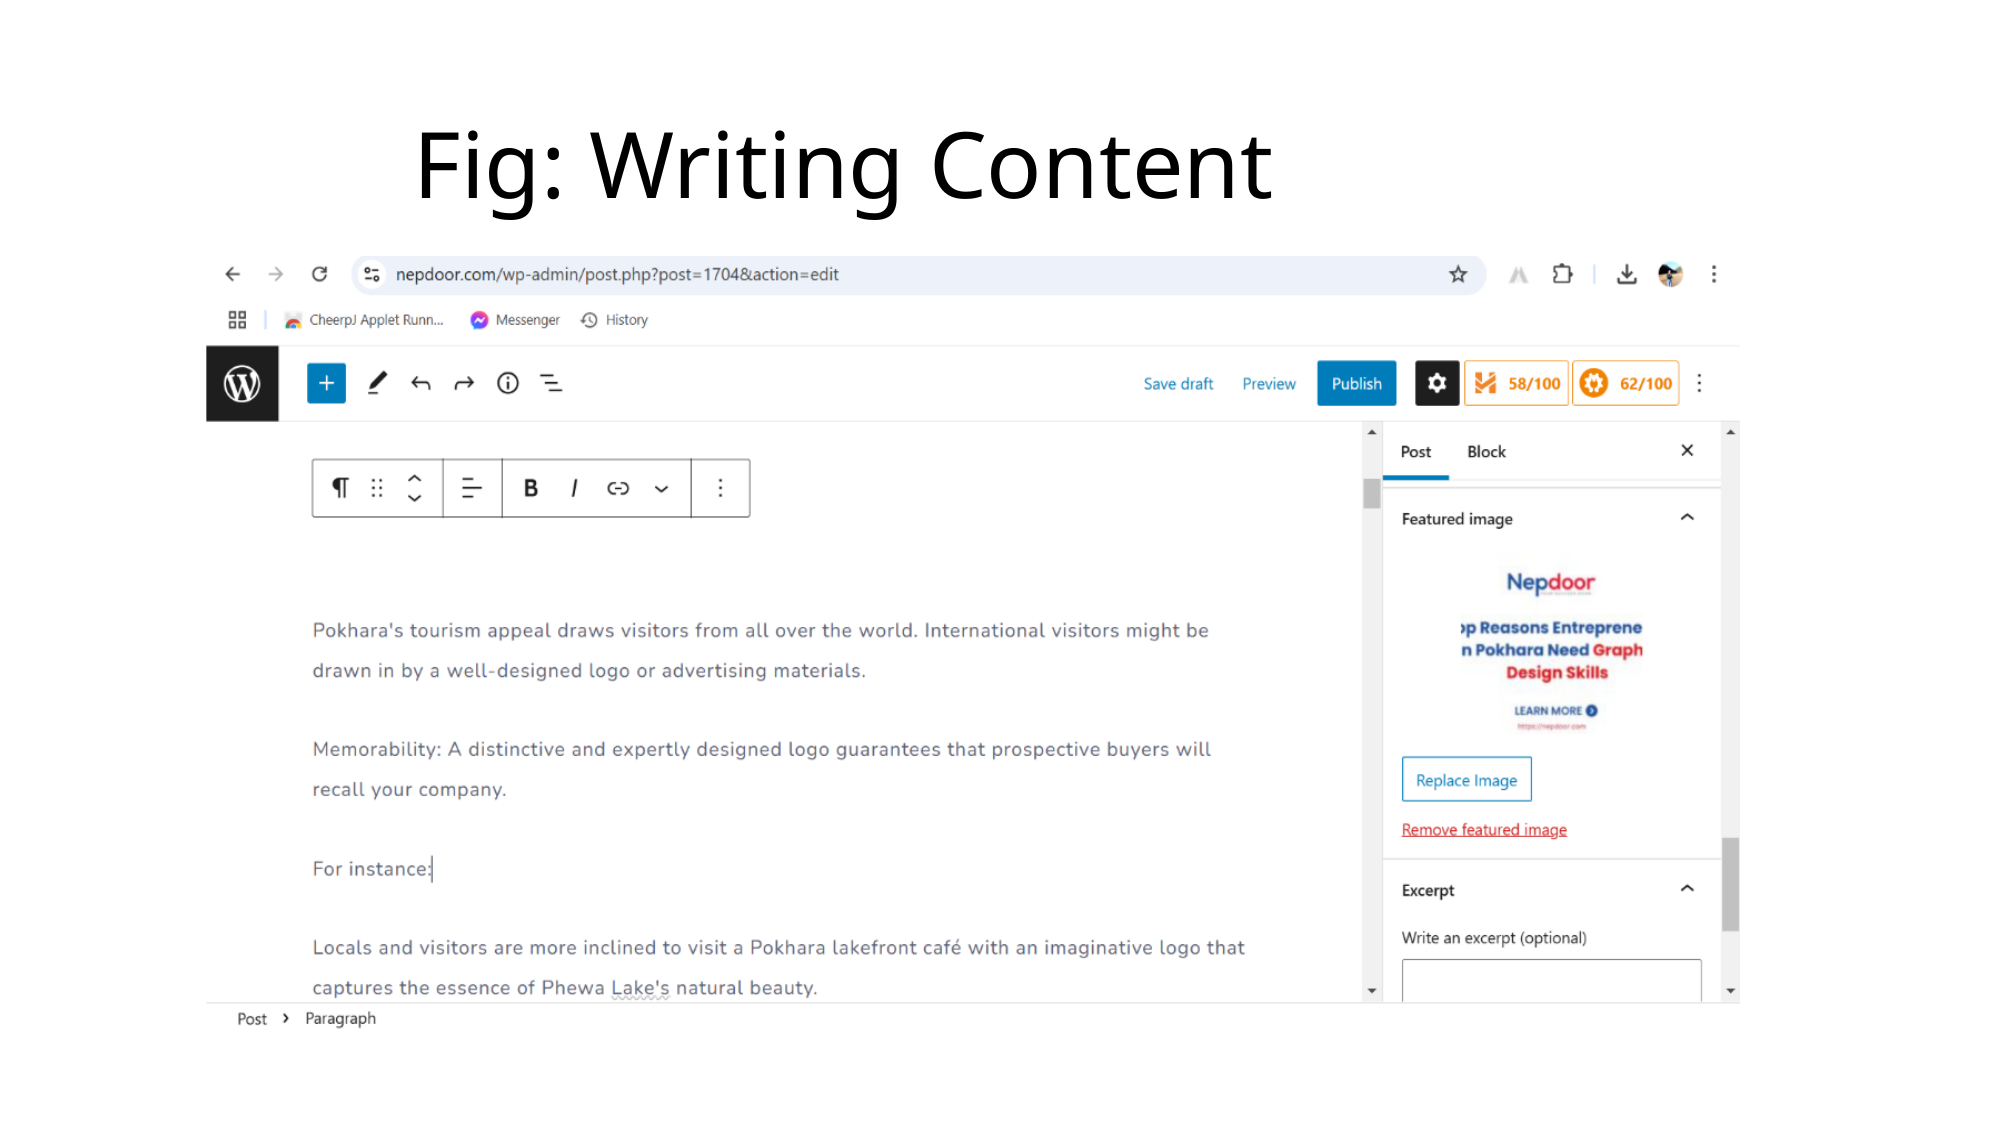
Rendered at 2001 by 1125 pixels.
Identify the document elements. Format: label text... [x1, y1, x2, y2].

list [206, 256, 1740, 1032]
title Fig: Writing Content [137, 59, 1863, 278]
